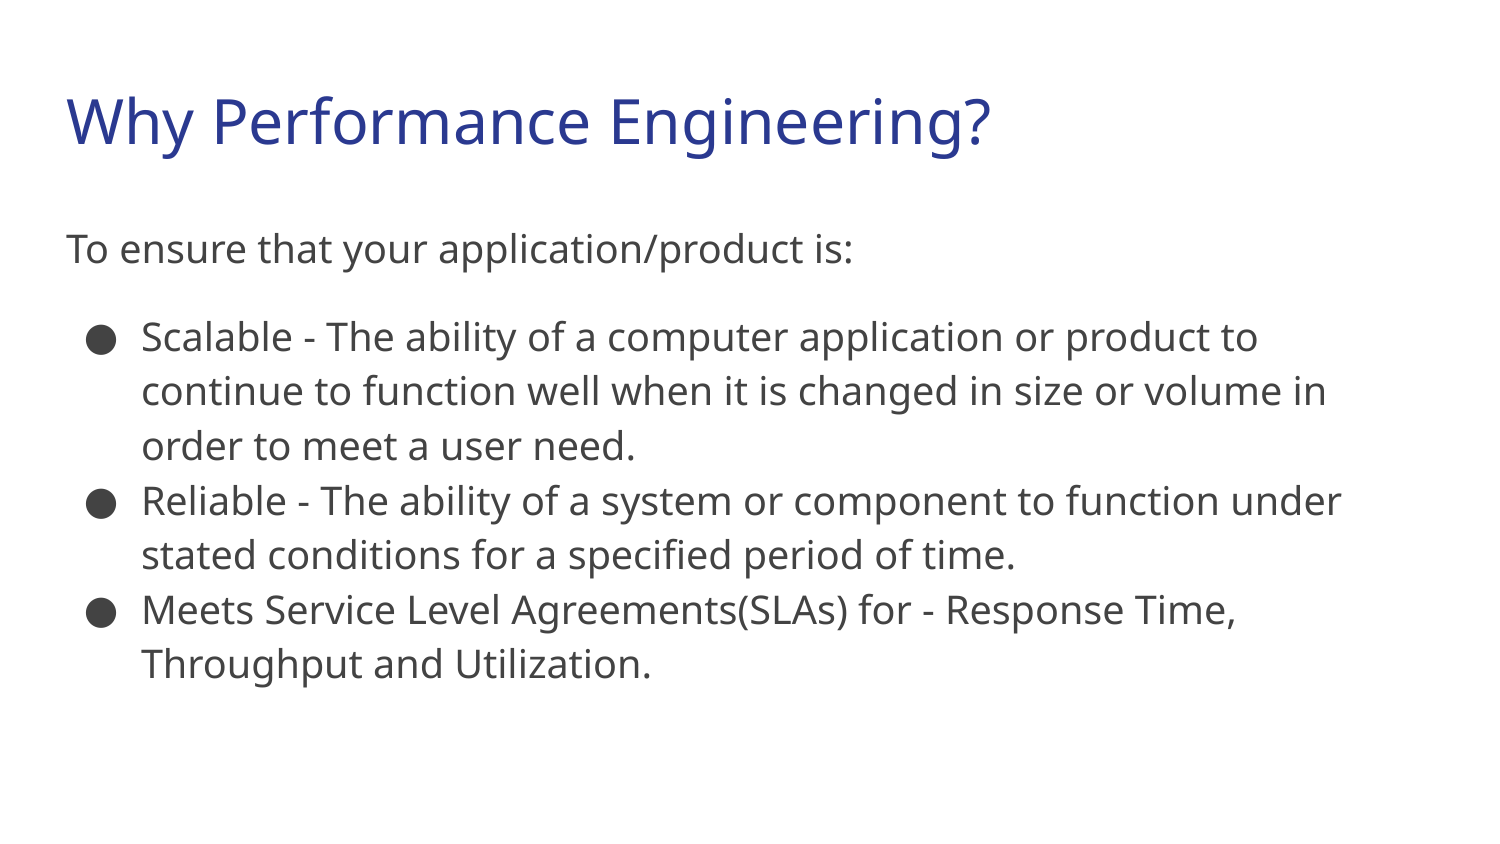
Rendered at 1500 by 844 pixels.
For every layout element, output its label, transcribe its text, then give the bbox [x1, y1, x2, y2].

title Why Performance Engineering? [51, 67, 1449, 167]
list To ensure that your application/product is: Scalable - The ability of a computer application or product to continue to function well when it is changed in size or volume in order to meet a user need. Reliable - The ability of a system or component to function under stated conditions for a specified period of time. Meets Service Level Agreements(SLAs) for - Response Time, Throughput and Utilization. [51, 201, 1432, 750]
